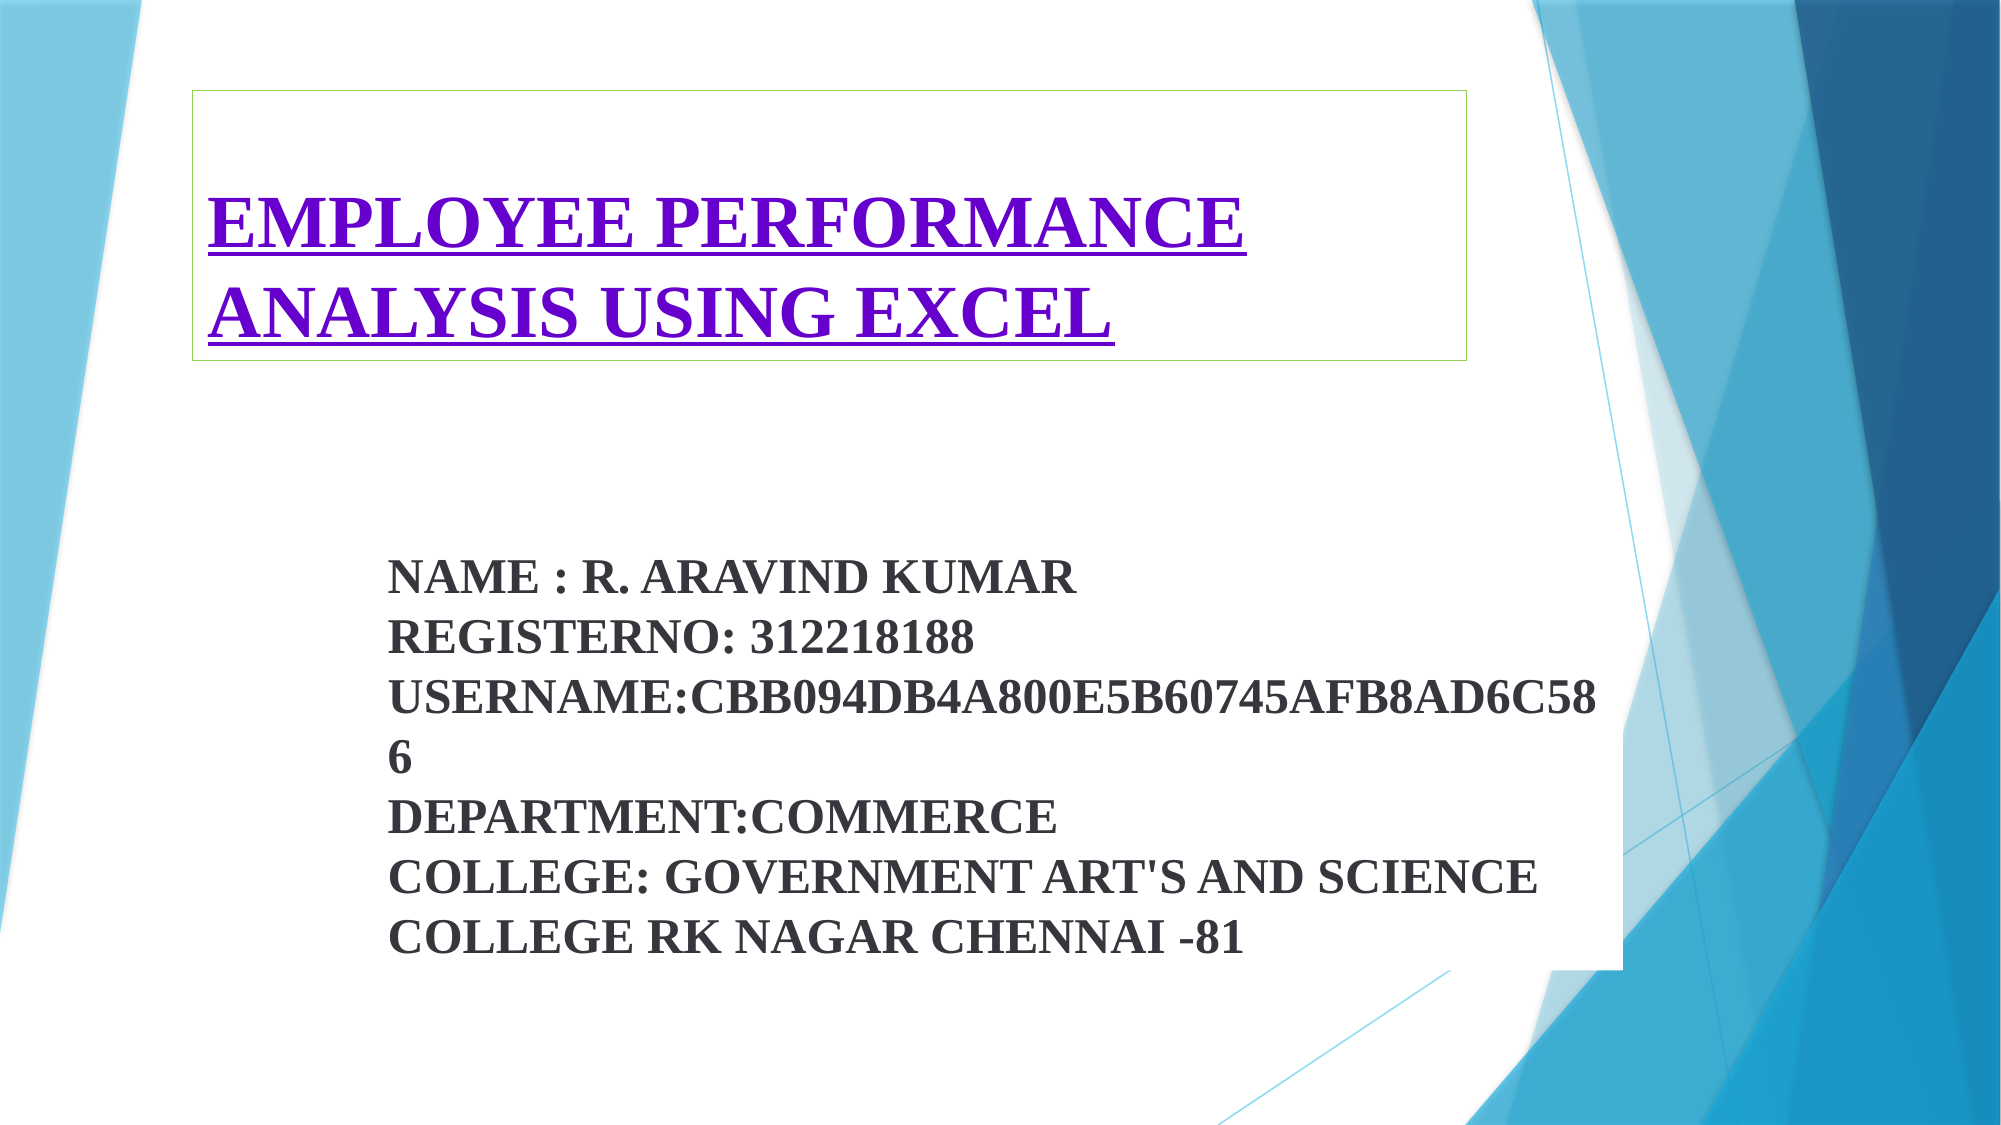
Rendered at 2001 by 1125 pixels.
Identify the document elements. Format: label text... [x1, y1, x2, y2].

title EMPLOYEE PERFORMANCE ANALYSIS USING EXCEL [192, 90, 1467, 361]
text_box NAME : R. ARAVIND KUMAR REGISTERNO: 312218188 USERNAME:CBB094DB4A800E5B60745AFB8AD6C586 DEPARTMENT:COMMERCE COLLEGE: GOVERNMENT ART'S AND SCIENCE COLLEGE RK NAGAR CHENNAI -81 [372, 535, 1623, 971]
